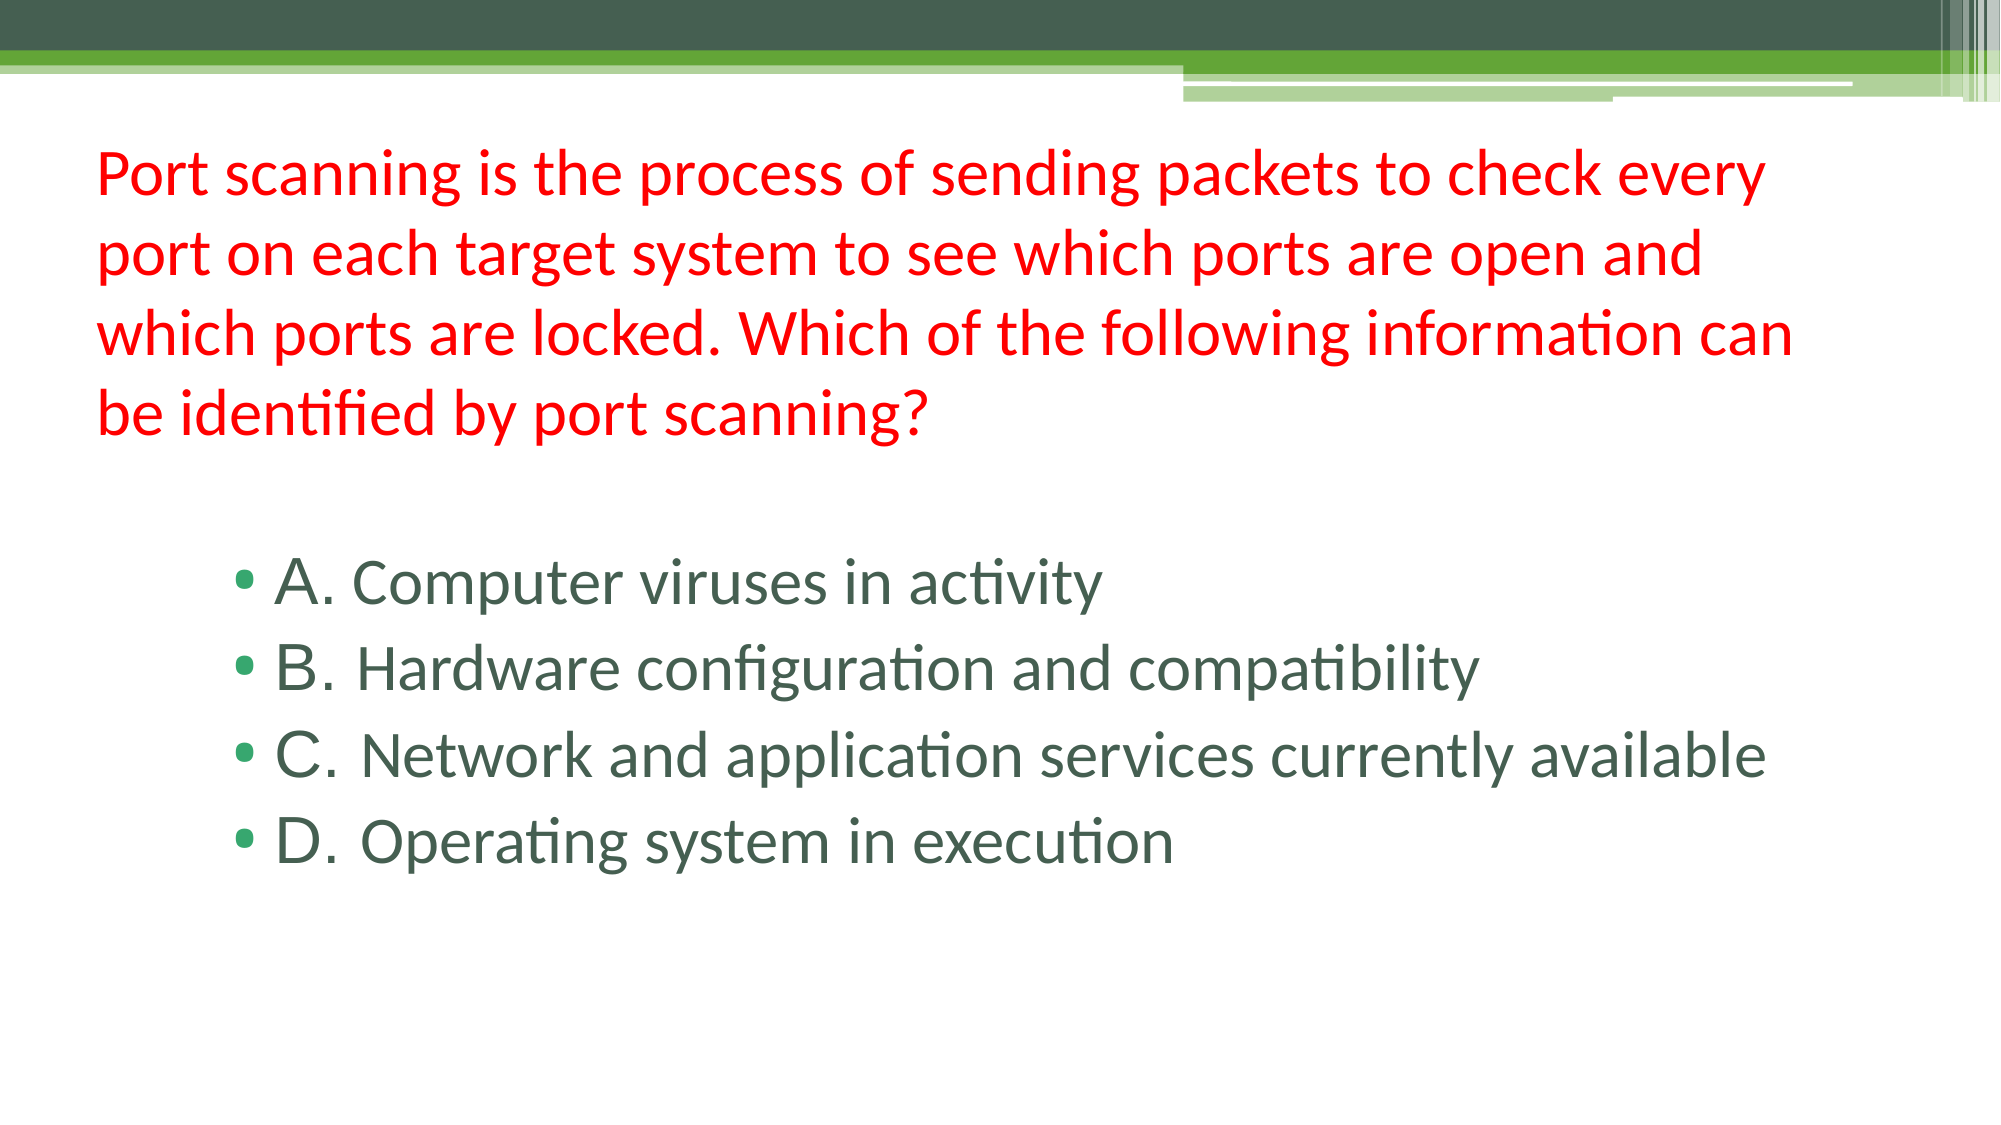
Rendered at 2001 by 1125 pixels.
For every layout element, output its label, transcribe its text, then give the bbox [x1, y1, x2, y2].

title Port scanning is the process of sending packets to check every port on each target system to see which ports are open and which ports are locked. Which of the following information can be identified by port scanning? [81, 201, 1882, 377]
list A. Computer viruses in activity B. Hardware configuration and compatibility C. Network and application services currently available D. Operating system in execution [200, 530, 2000, 1125]
